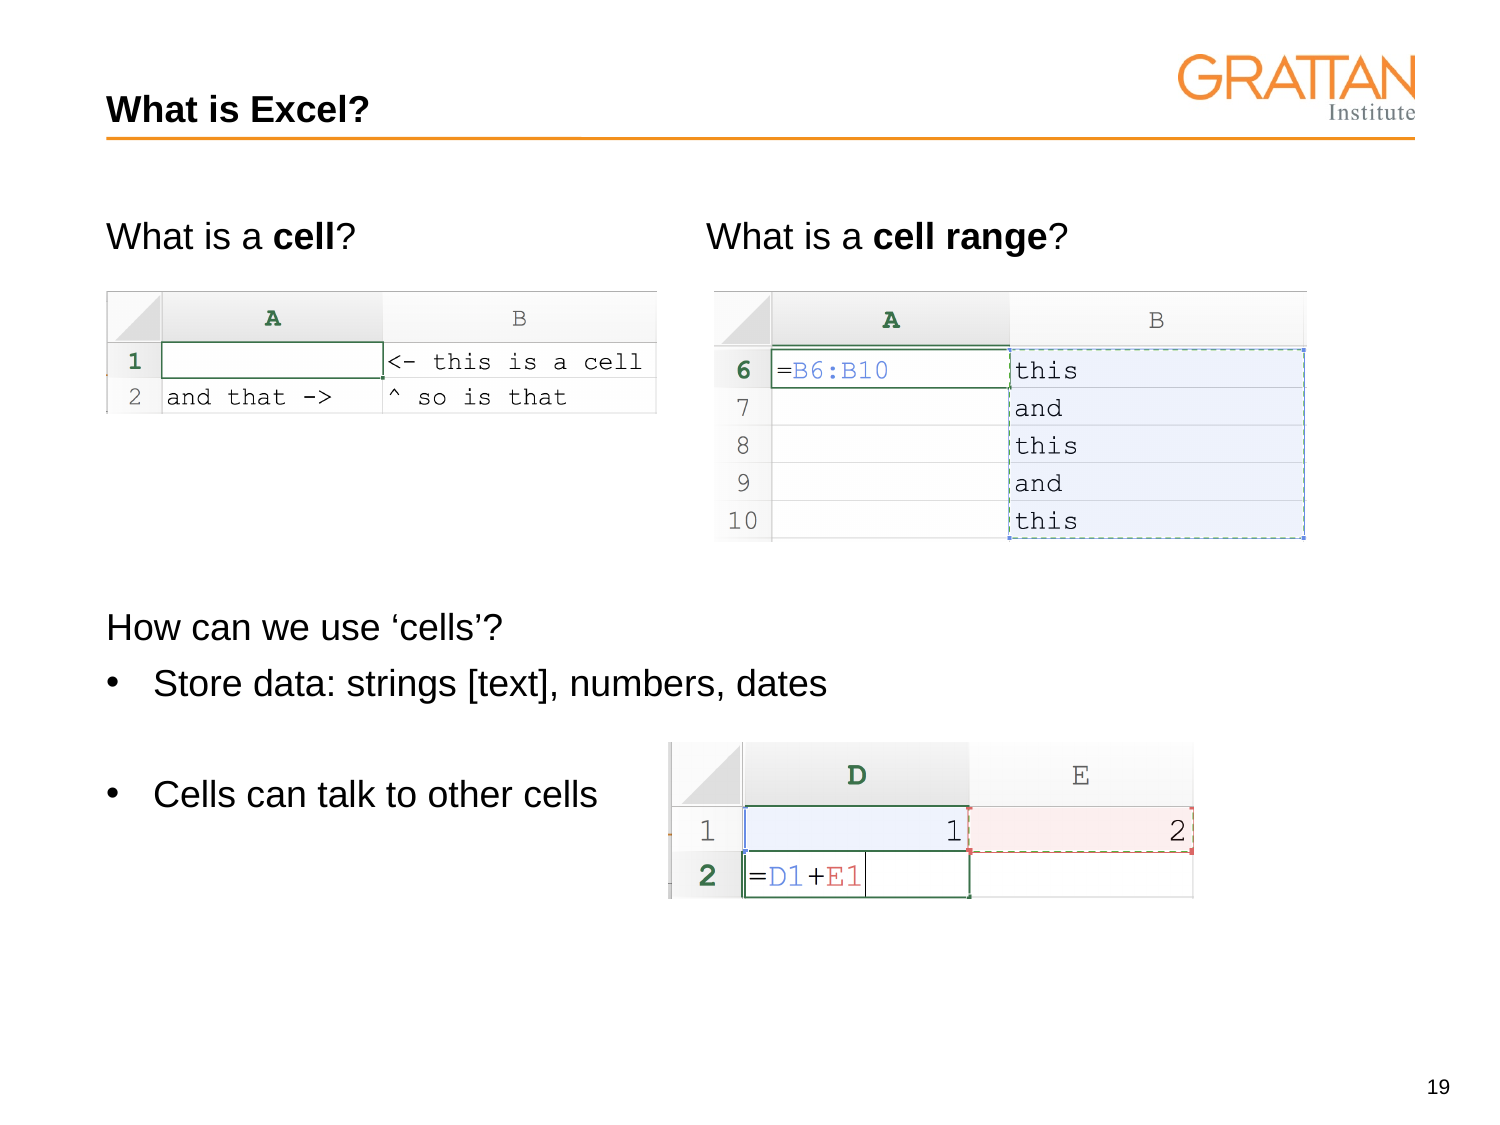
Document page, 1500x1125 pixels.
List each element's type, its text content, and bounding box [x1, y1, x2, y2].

title What is Excel? [106, 84, 1154, 131]
list What is a cell? What is a cell range? How can we use ‘cells’? Store data: strings [text], numbers, dates Cells can talk to other cells [105, 207, 1416, 878]
picture [105, 291, 657, 414]
picture [668, 742, 1194, 900]
picture [714, 291, 1307, 542]
picture [1178, 54, 1415, 120]
